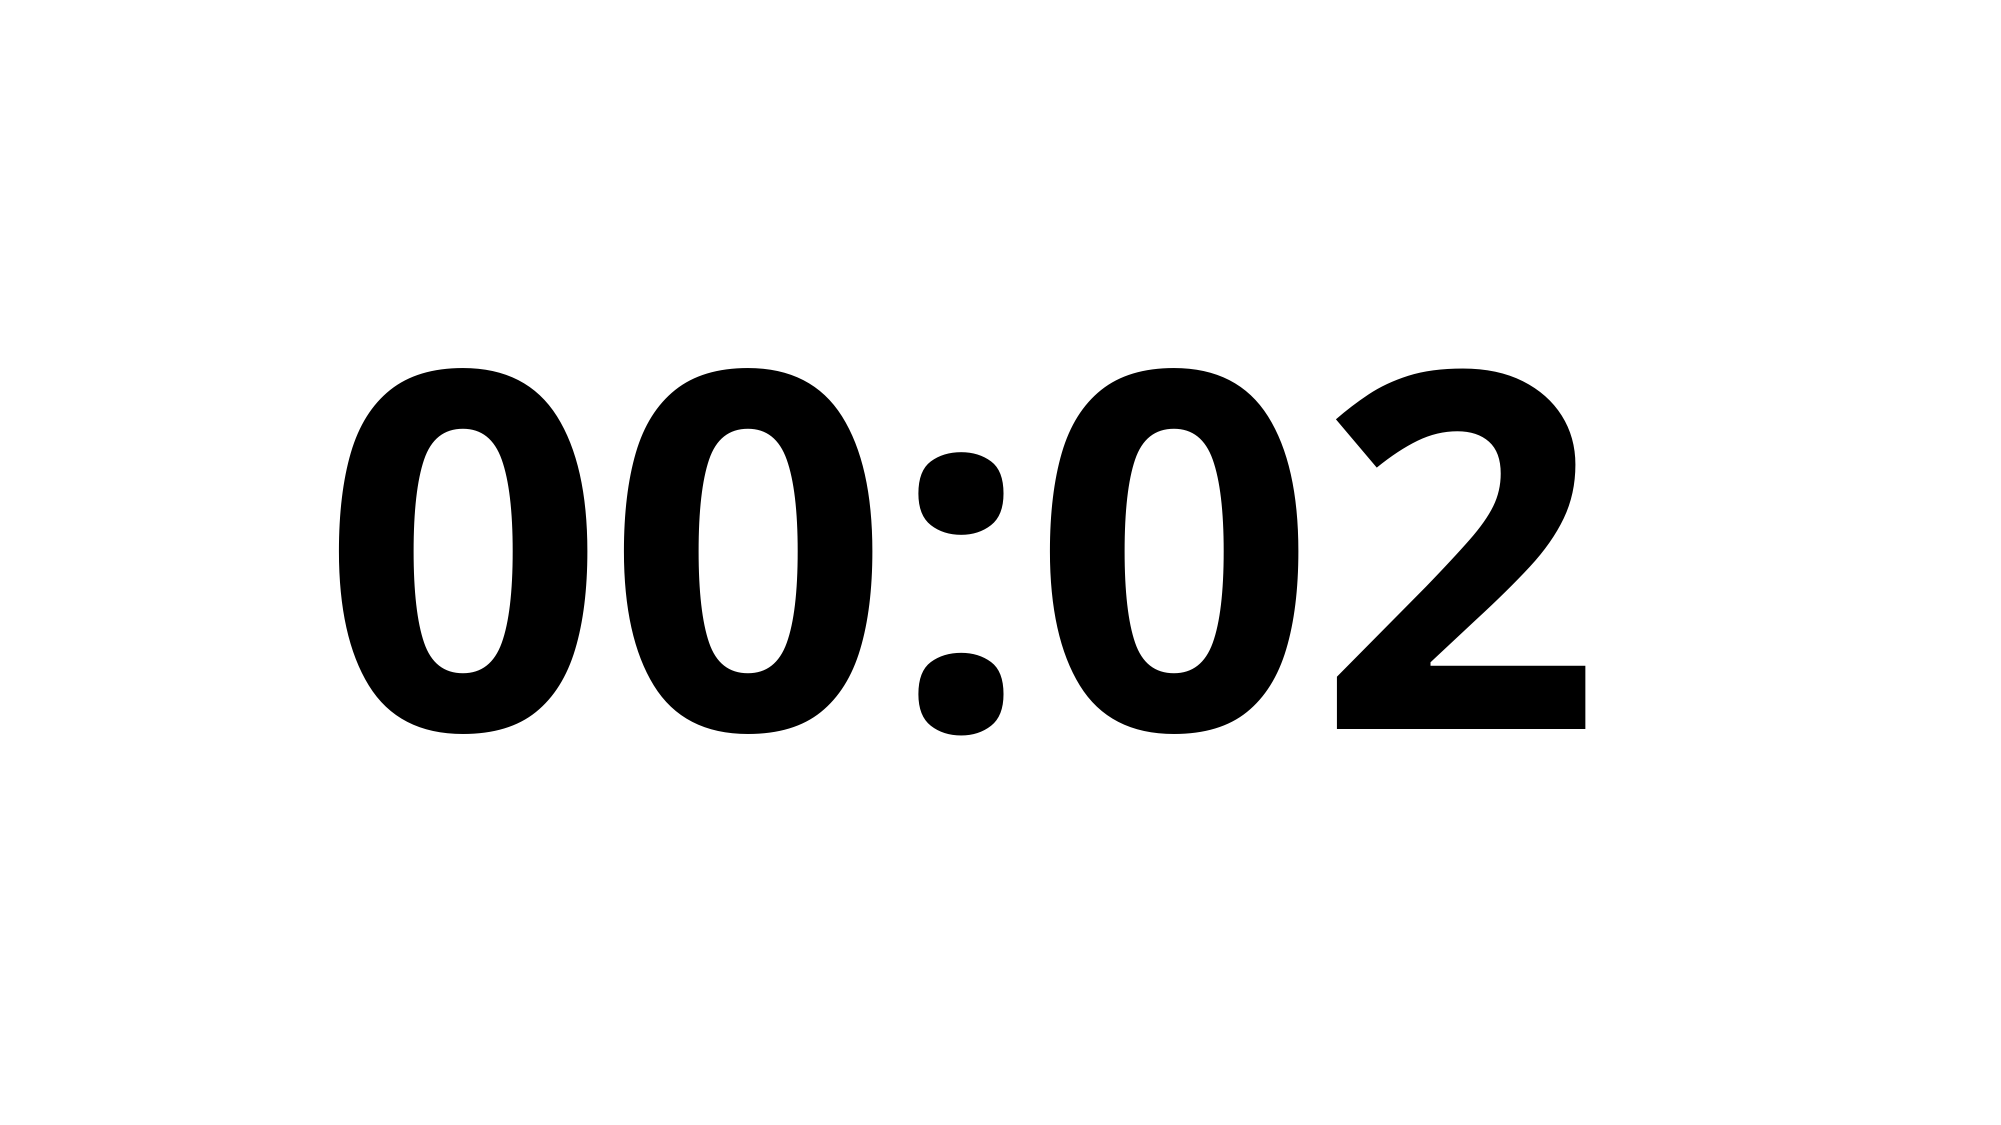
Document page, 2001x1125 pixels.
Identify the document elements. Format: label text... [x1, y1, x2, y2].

title 00:02 [15, 59, 1978, 1078]
